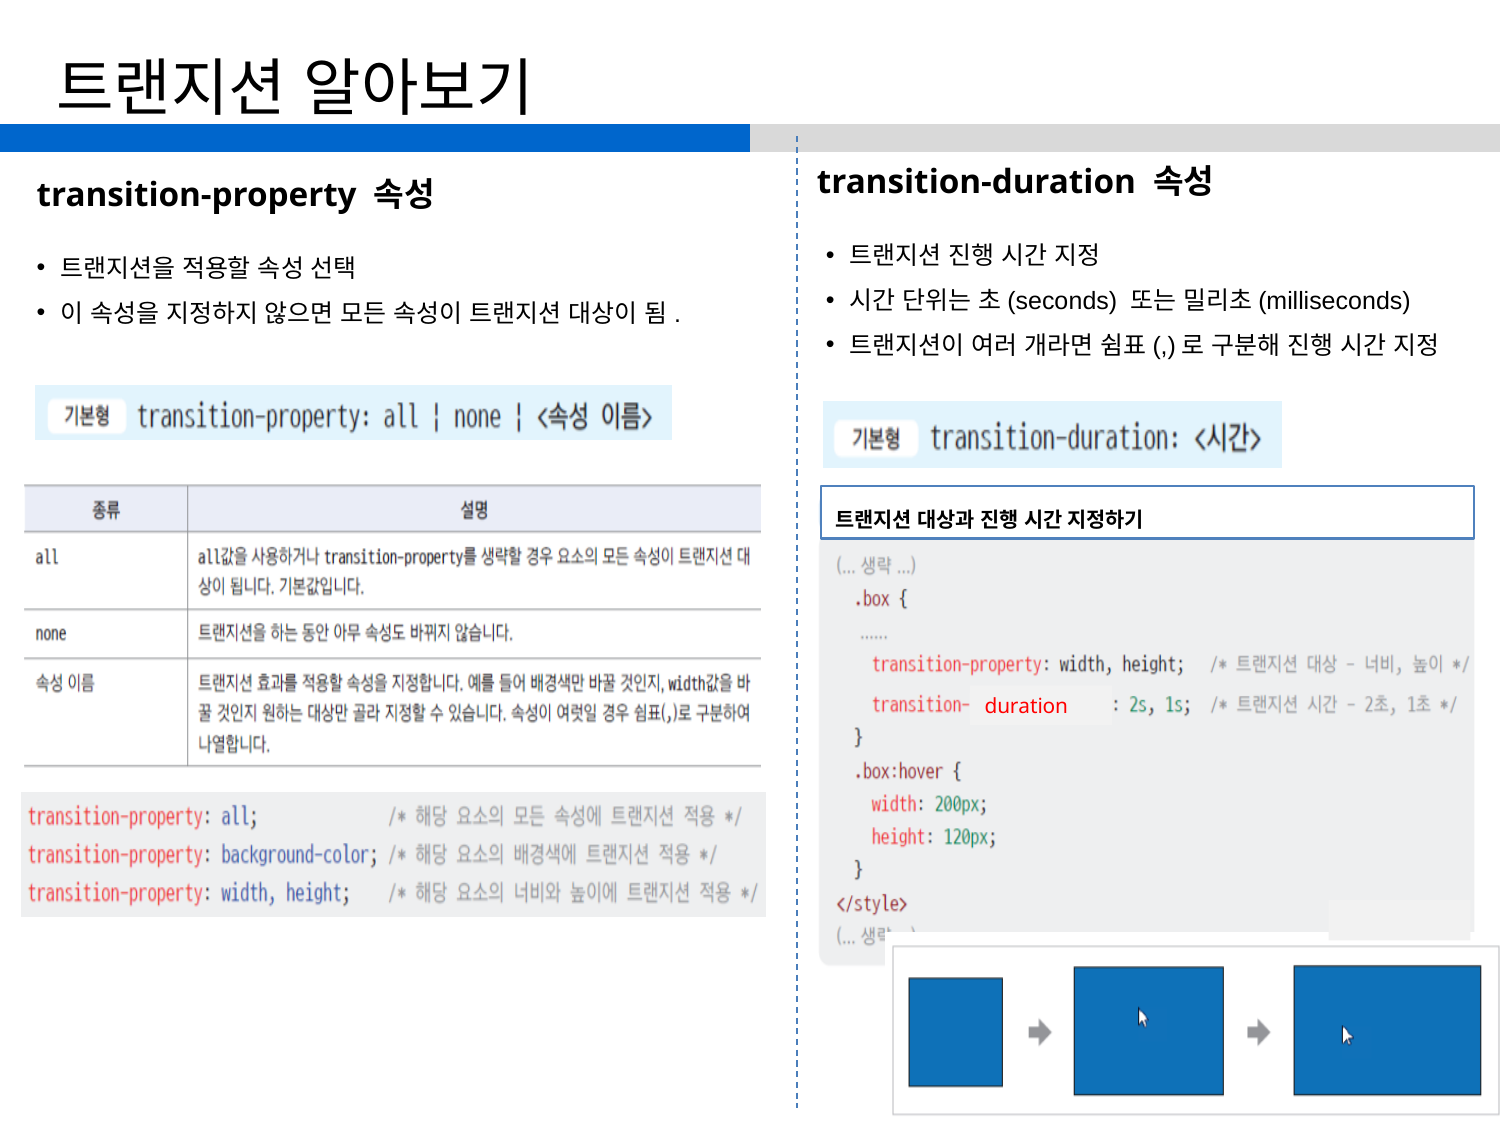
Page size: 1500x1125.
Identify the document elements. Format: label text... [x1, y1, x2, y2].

picture [815, 482, 1500, 1121]
text_box 트랜지션을 적용할 속성 선택 이 속성을 지정하지 않으면 모든 속성이 트랜지션 대상이 됨. [21, 229, 779, 335]
picture [17, 474, 761, 776]
title 트랜지션 알아보기 [41, 42, 1459, 128]
picture [34, 385, 672, 440]
text_box 트랜지션 진행 시간 지정 시간 단위는 초(seconds) 또는 밀리초(milliseconds) 트랜지션이 여러 개라면 쉼표(,)로 구분해 진행 시간 지정 [811, 217, 1500, 367]
text_box transition-duration 속성 [802, 153, 1370, 208]
picture [823, 401, 1282, 469]
picture [21, 792, 766, 918]
text_box transition-property 속성 [21, 165, 590, 221]
